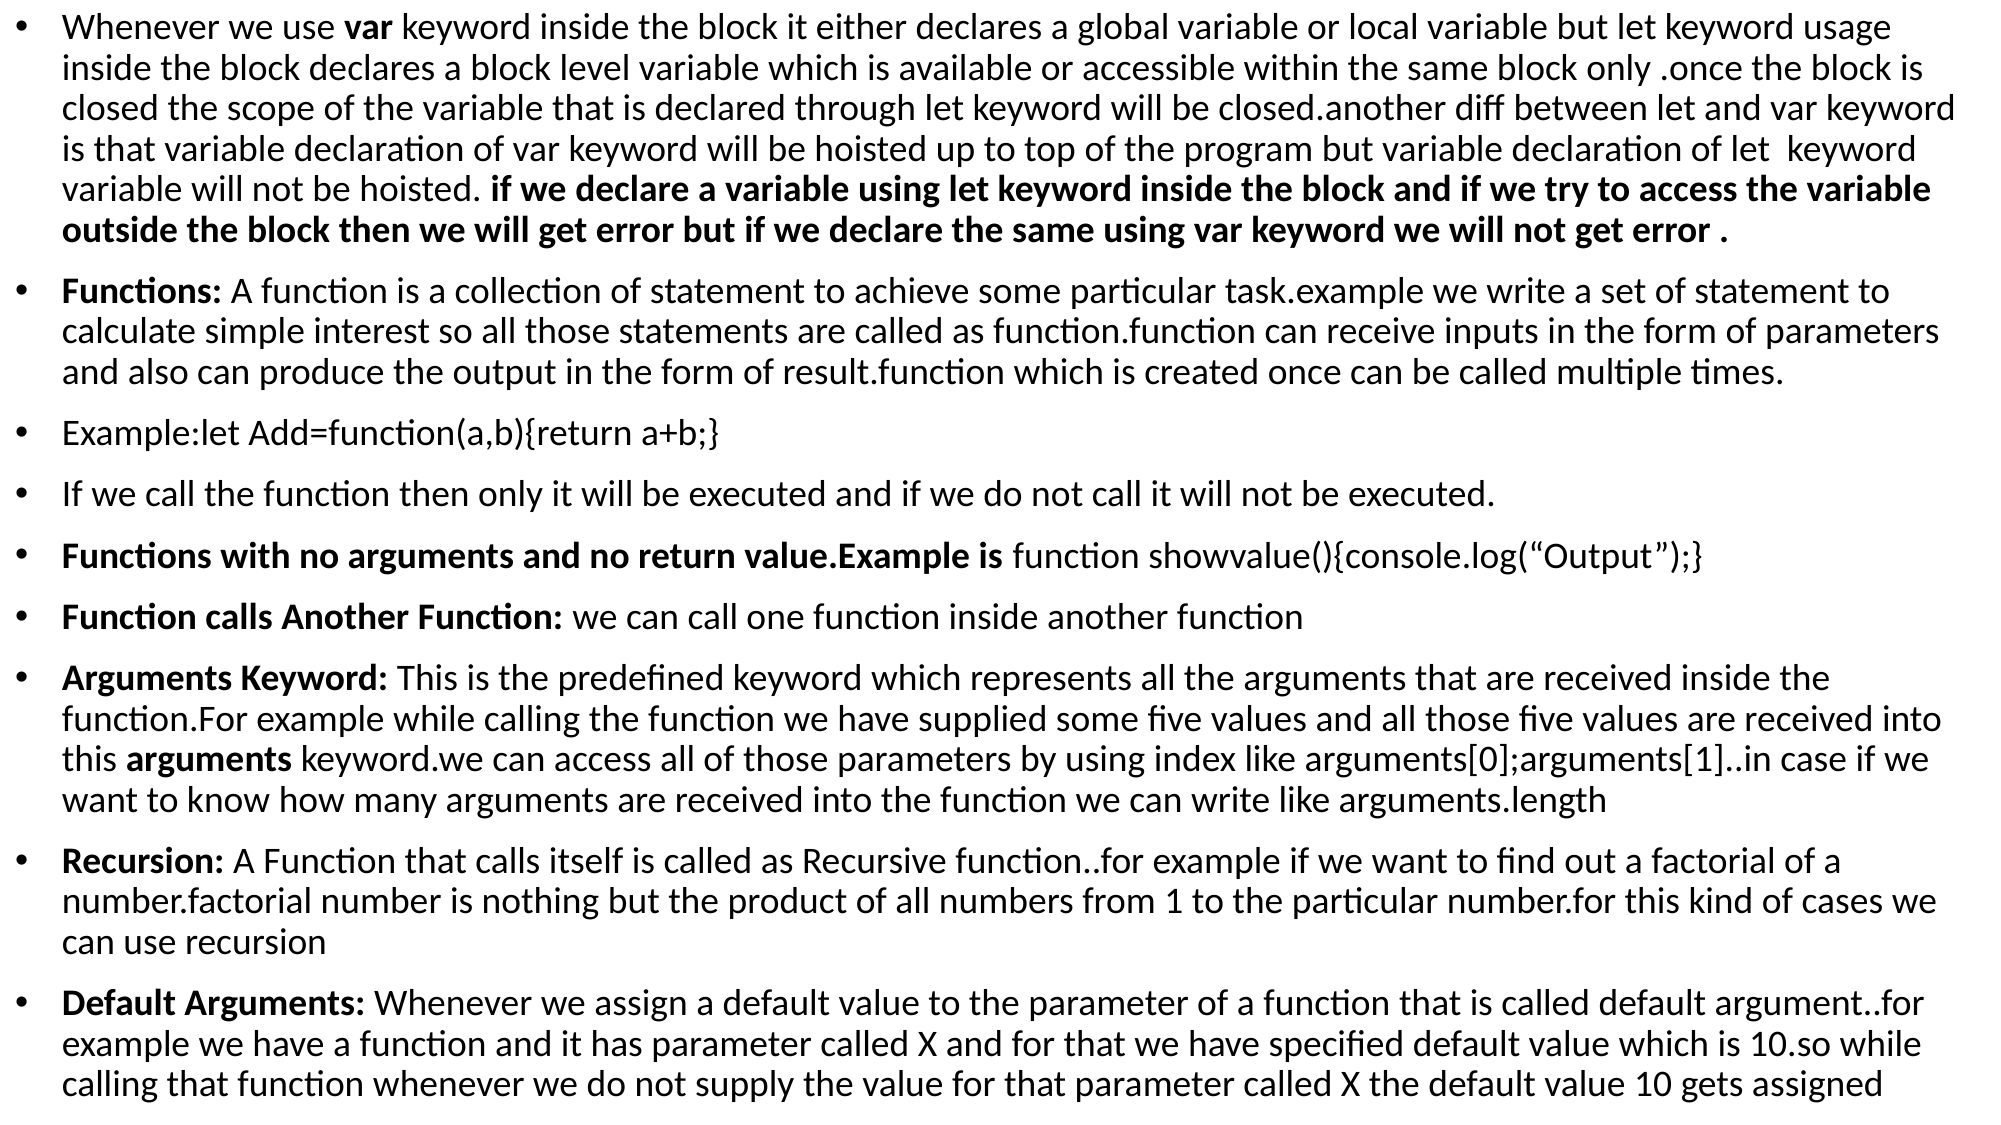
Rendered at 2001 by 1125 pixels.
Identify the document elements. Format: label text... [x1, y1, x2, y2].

subtitle Whenever we use var keyword inside the block it either declares a global variable or local variable but let keyword usage inside the block declares a block level variable which is available or accessible within the same block only .once the block is closed the scope of the variable that is declared through let keyword will be closed.another diff between let and var keyword is that variable declaration of var keyword will be hoisted up to top of the program but variable declaration of let keyword variable will not be hoisted. if we declare a variable using let keyword inside the block and if we try to access the variable outside the block then we will get error but if we declare the same using var keyword we will not get error . Functions: A function is a collection of statement to achieve some particular task.example we write a set of statement to calculate simple interest so all those statements are called as function.function can receive inputs in the form of parameters and also can produce the output in the form of result.function which is created once can be called multiple times. Example:let Add=function(a,b){return a+b;} If we call the function then only it will be executed and if we do not call it will not be executed. Functions with no arguments and no return value.Example is function showvalue(){console.log(“Output”);} Function calls Another Function: we can call one function inside another function Arguments Keyword: This is the predefined keyword which represents all the arguments that are received inside the function.For example while calling the function we have supplied some five values and all those five values are received into this arguments keyword.we can access all of those parameters by using index like arguments[0];arguments[1]..in case if we want to know how many arguments are received into the function we can write like arguments.length Recursion: A Function that calls itself is called as Recursive function..for example if we want to find out a factorial of a number.factorial number is nothing but the product of all numbers from 1 to the particular number.for this kind of cases we can use recursion Default Arguments: Whenever we assign a default value to the parameter of a function that is called default argument..for example we have a function and it has parameter called X and for that we have specified default value which is 10.so while calling that function whenever we do not supply the value for that parameter called X the default value 10 gets assigned [0, 0, 2000, 1125]
